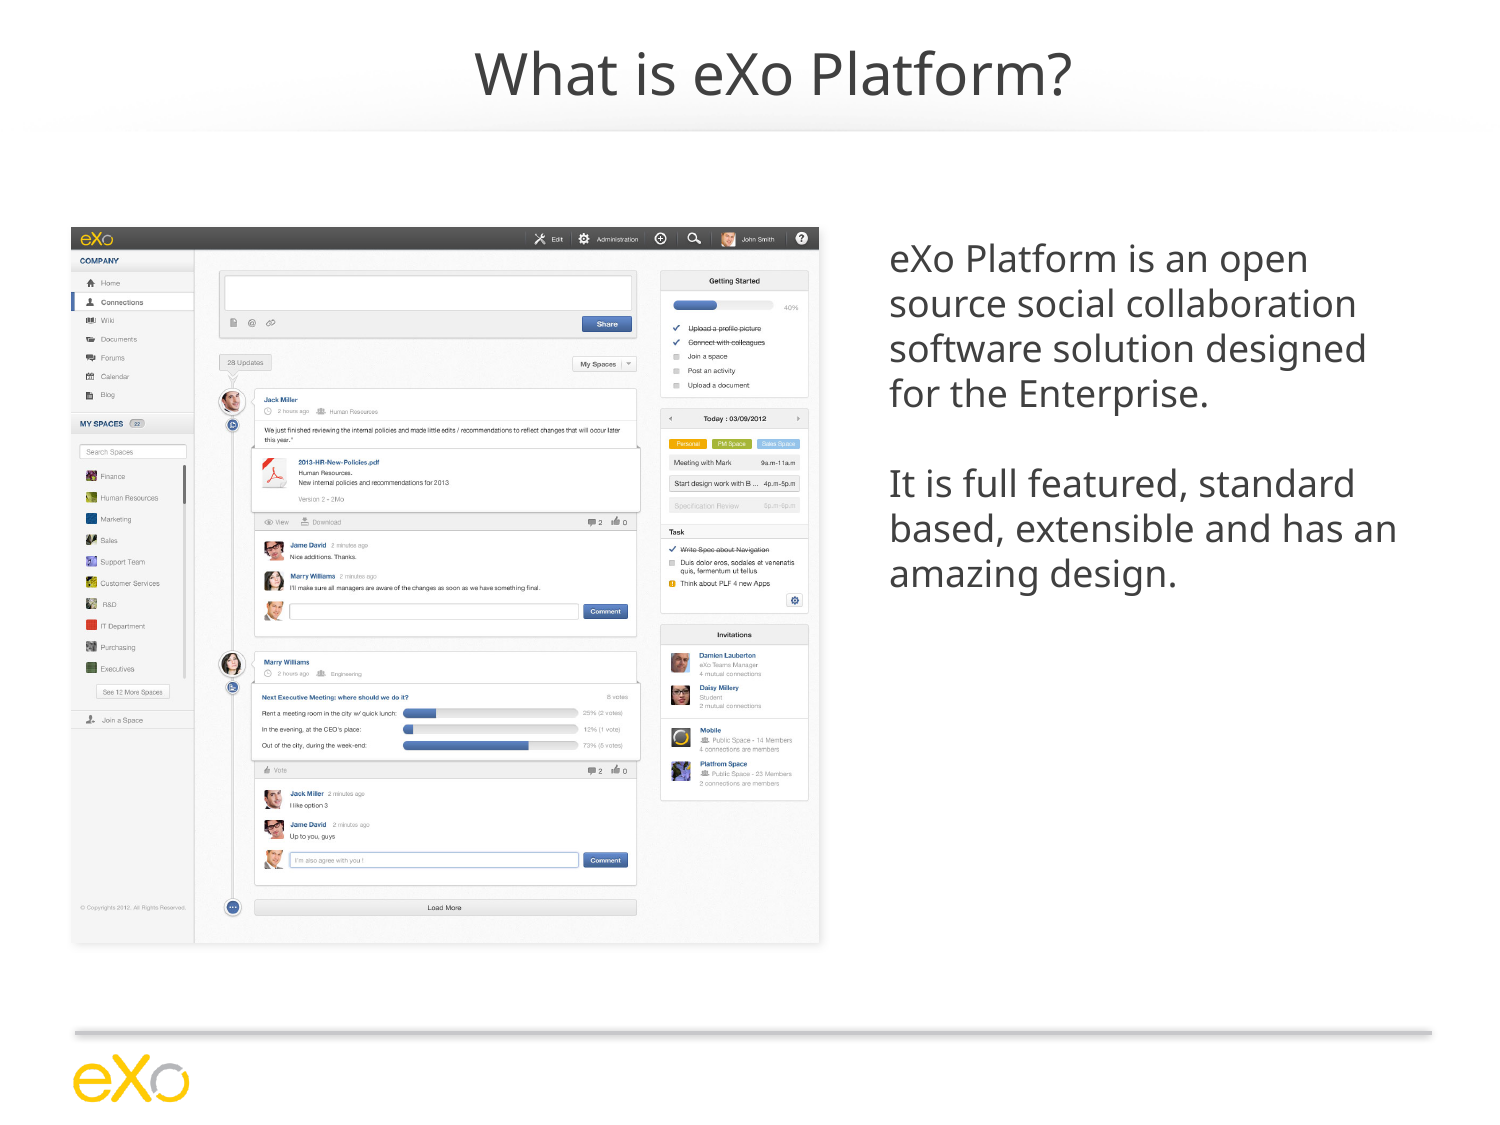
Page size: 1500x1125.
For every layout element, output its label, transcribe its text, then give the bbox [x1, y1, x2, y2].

picture [0, 68, 1500, 134]
text_box eXo Platform is an open source social collaboration software solution designed for the Enterprise. It is full featured, standard based, extensible and has an amazing design. [874, 227, 1442, 603]
text_box What is eXo Platform? [346, 29, 1201, 68]
picture [70, 227, 820, 944]
picture [71, 1052, 191, 1104]
